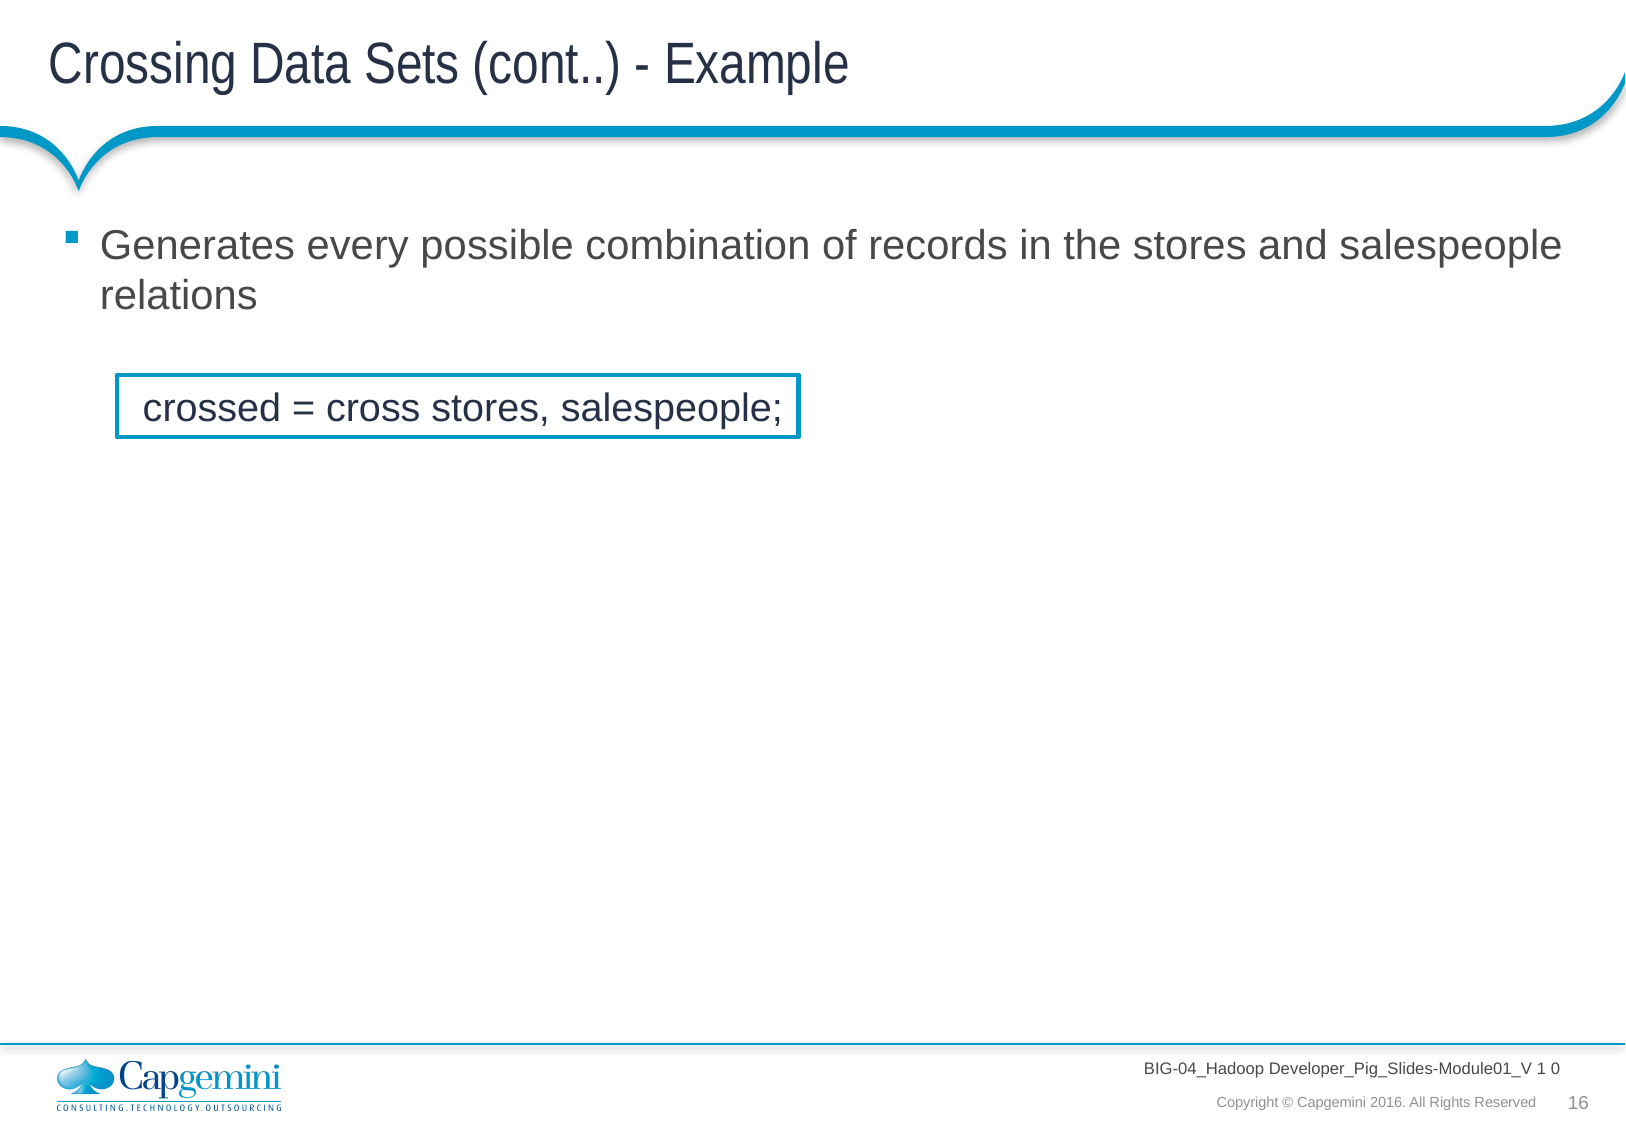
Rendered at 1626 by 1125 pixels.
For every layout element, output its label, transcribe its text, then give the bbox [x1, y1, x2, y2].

list Generates every possible combination of records in the stores and salespeople relations [62, 212, 1576, 941]
title Crossing Data Sets (cont..) - Example [0, 0, 1625, 132]
text_box crossed = cross stores, salespeople; [115, 373, 801, 439]
picture [57, 1059, 281, 1111]
